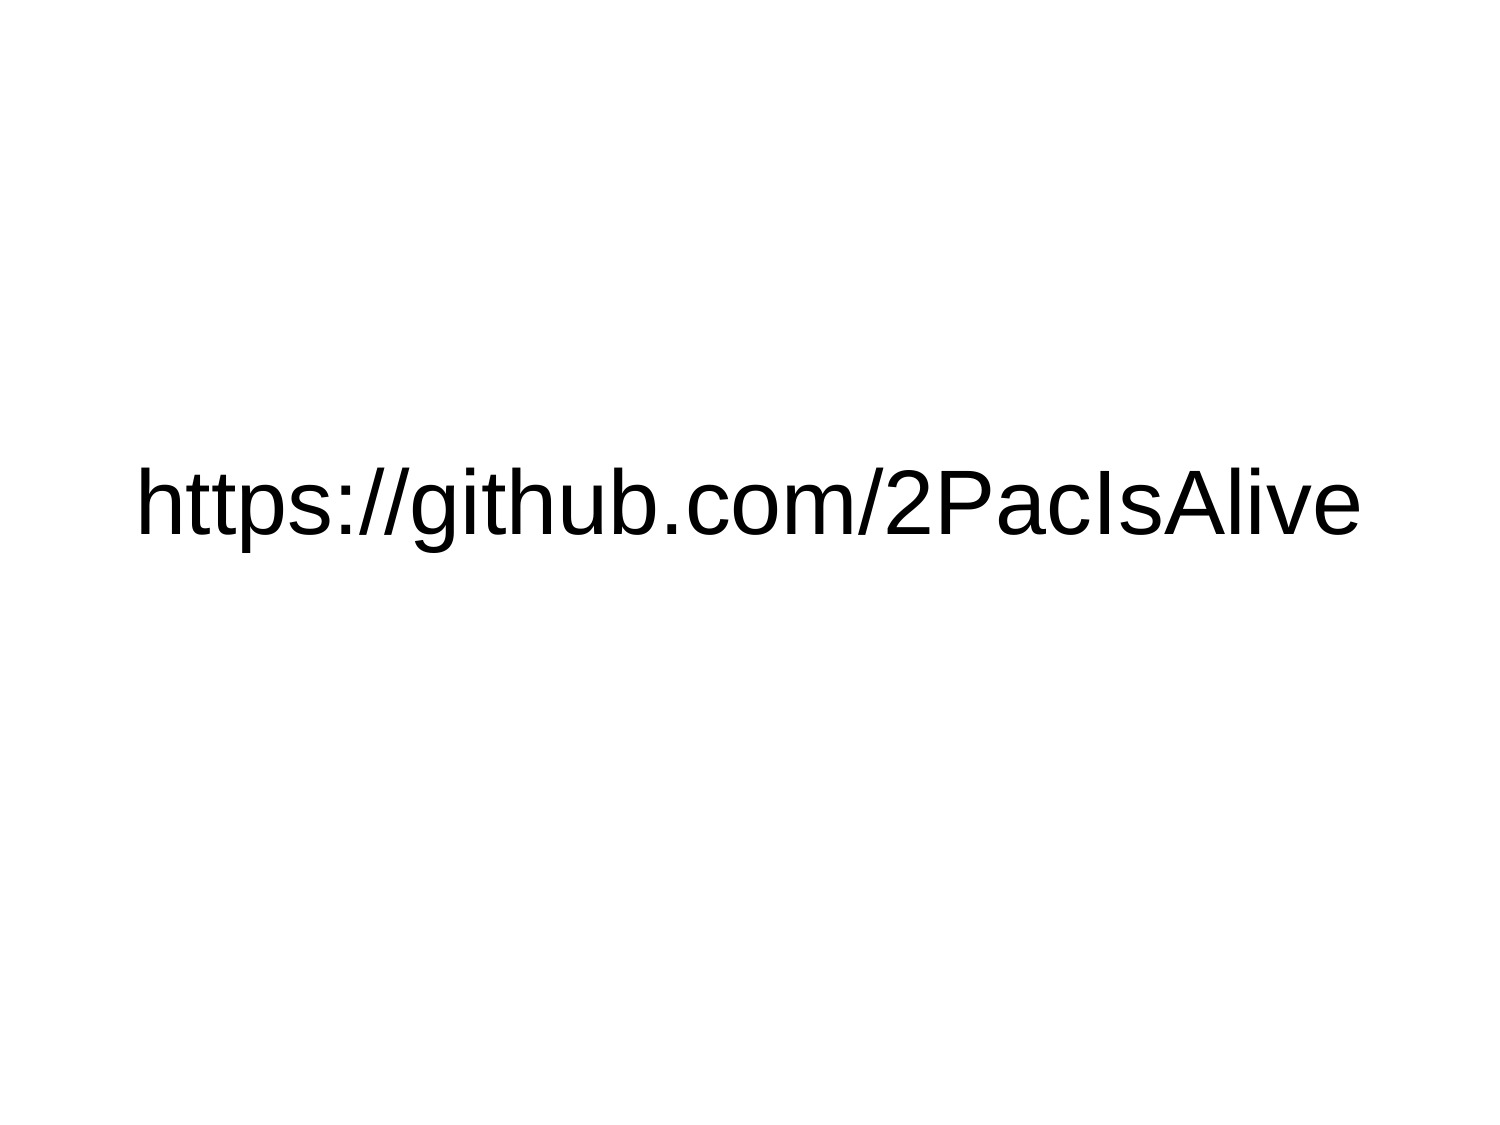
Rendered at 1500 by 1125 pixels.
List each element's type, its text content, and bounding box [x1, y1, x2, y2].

title https://github.com/2PacIsAlive [75, 403, 1425, 592]
